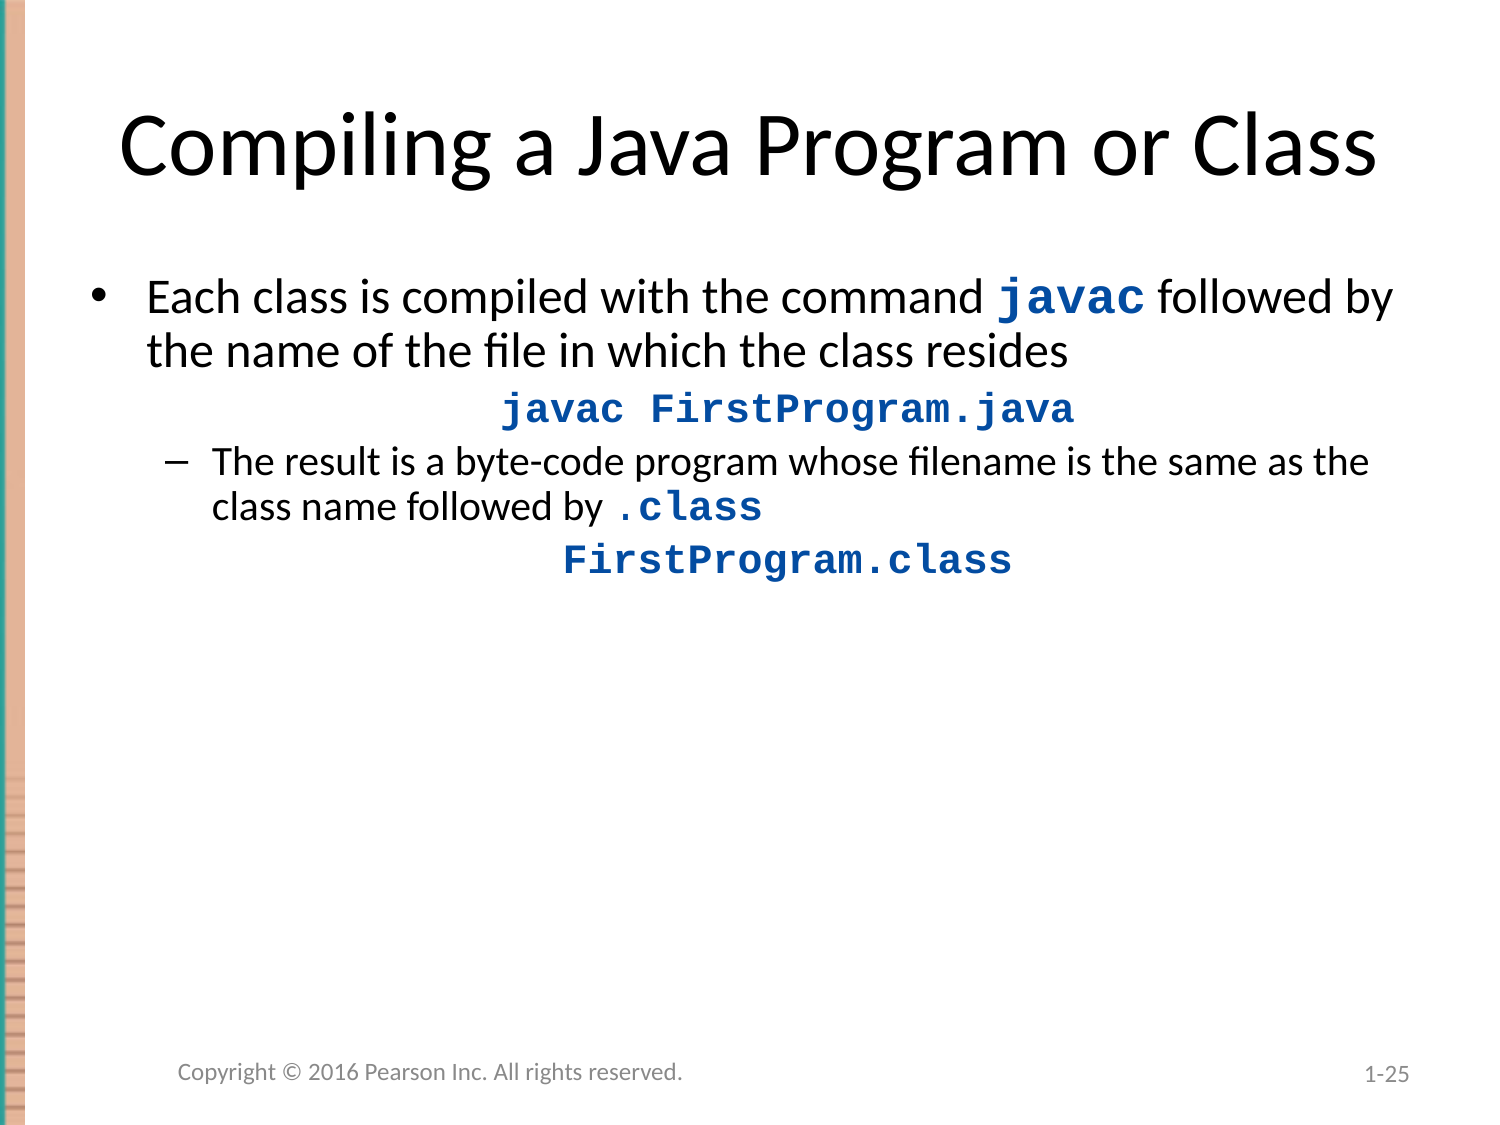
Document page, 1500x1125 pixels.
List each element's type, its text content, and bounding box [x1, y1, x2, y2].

list Each class is compiled with the command javac followed by the name of the file in which the class resides javac FirstProgram.java The result is a byte-code program whose filename is the same as the class name followed by .class FirstProgram.class [75, 262, 1425, 1005]
footer Copyright © 2016 Pearson Inc. All rights reserved. [75, 1040, 788, 1100]
slide_number 1-25 [1074, 1042, 1425, 1103]
title Compiling a Java Program or Class [75, 45, 1425, 233]
picture [0, 0, 25, 1125]
